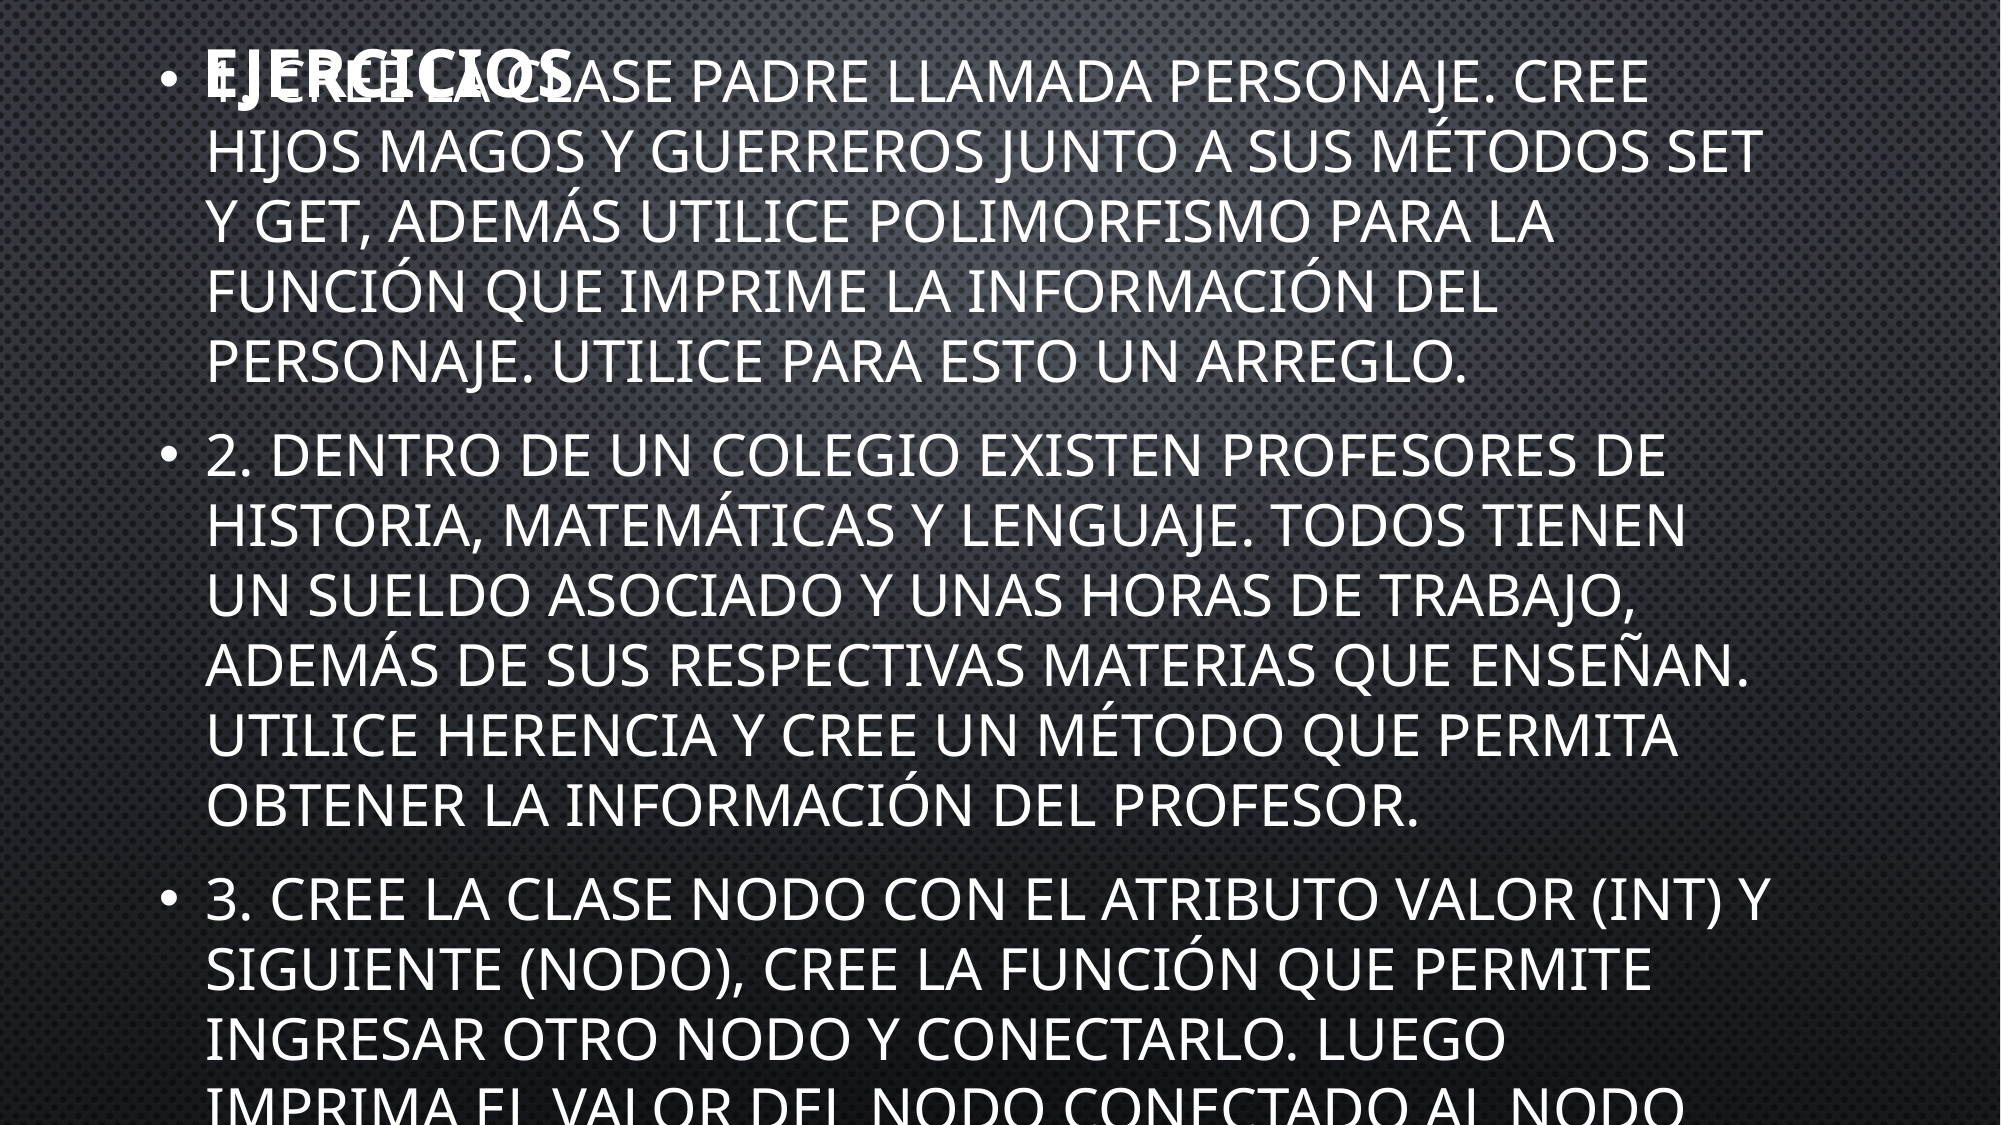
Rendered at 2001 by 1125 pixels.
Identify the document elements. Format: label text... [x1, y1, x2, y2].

list 1. Cree la clase padre llamada personaje. Cree hijos magos y guerreros junto a sus métodos set y get, además utilice polimorfismo para la función que imprime la información del personaje. Utilice para esto un arreglo. 2. Dentro de un colegio existen profesores de historia, matemáticas y lenguaje. Todos tienen un sueldo asociado y unas horas de trabajo, además de sus respectivas materias que enseñan. Utilice herencia y cree un método que permita obtener la información del profesor. 3. Cree la clase nodo con el atributo valor (int) y siguiente (nodo), cree la función que permite ingresar otro nodo y conectarlo. Luego imprima el valor del nodo conectado al nodo principal. [143, 216, 1792, 1040]
title ejercicios [187, 0, 1813, 227]
